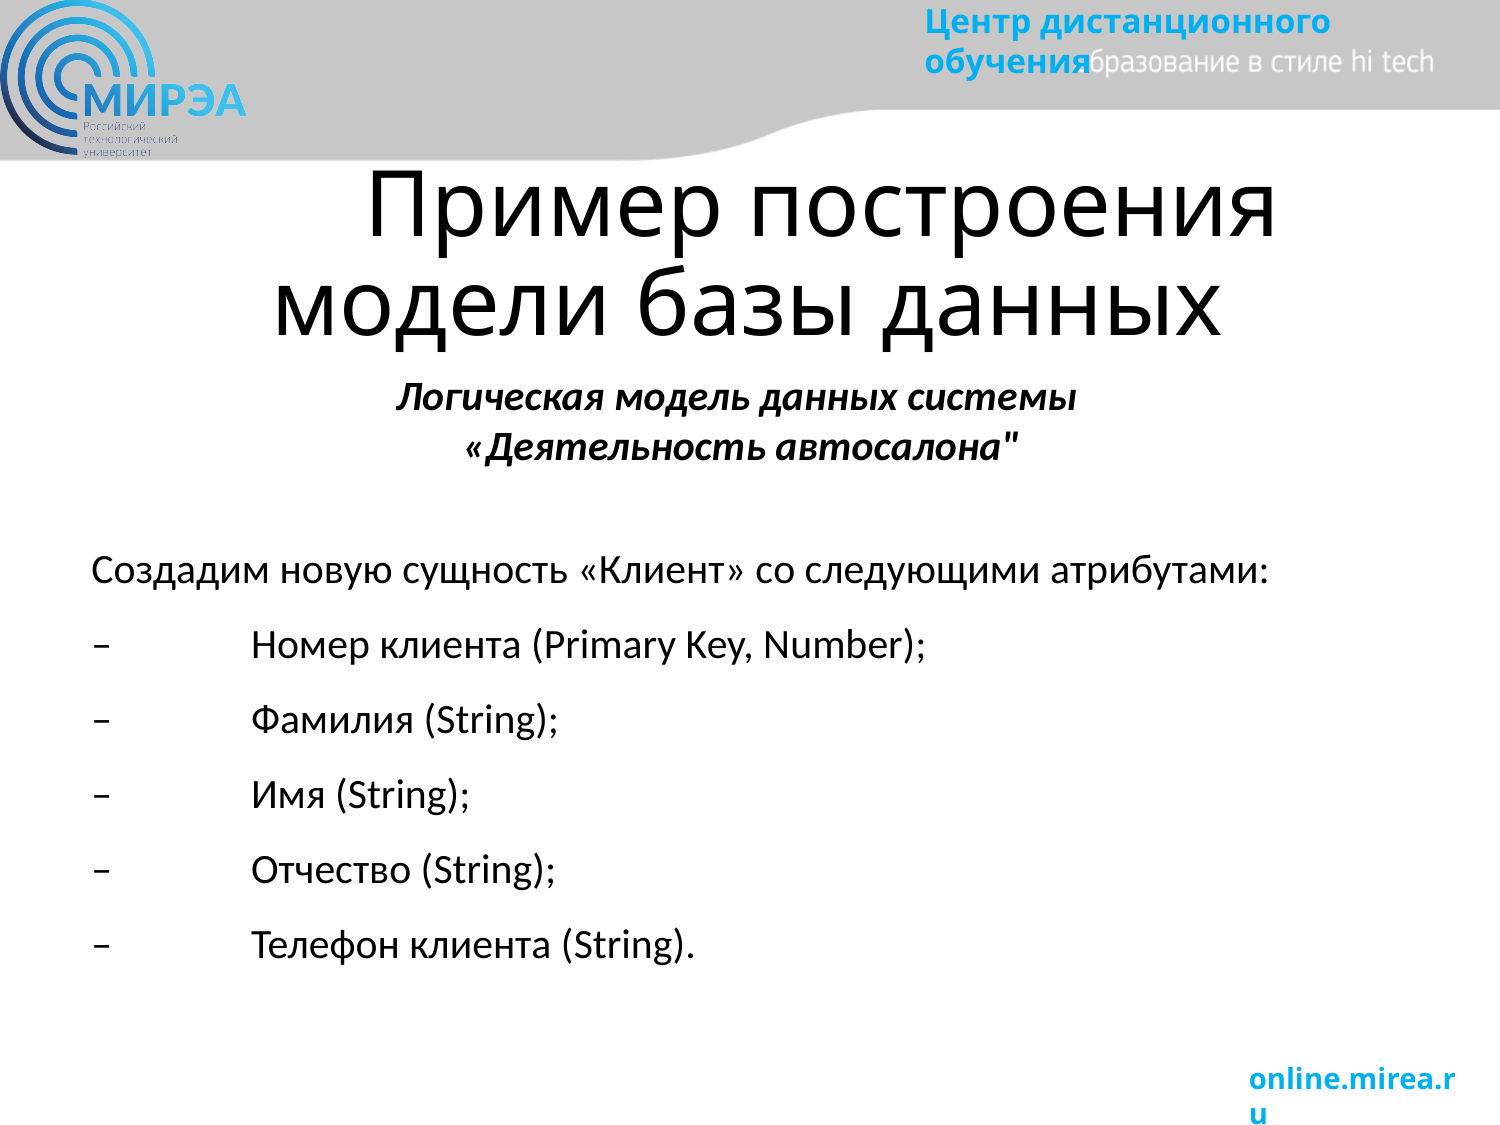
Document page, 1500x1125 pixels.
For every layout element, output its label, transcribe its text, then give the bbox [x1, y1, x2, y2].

title Пример построения модели базы данных [76, 163, 1419, 363]
text_box Логическая модель данных системы «Деятельность автосалона" [271, 361, 1212, 477]
picture [0, 0, 247, 159]
text_box Создадим новую сущность «Клиент» со следующими атрибутами: – Номер клиента (Primary Key, Number); – Фамилия (String); – Имя (String); – Отчество (String); – Телефон клиента (String). [76, 509, 1419, 1050]
